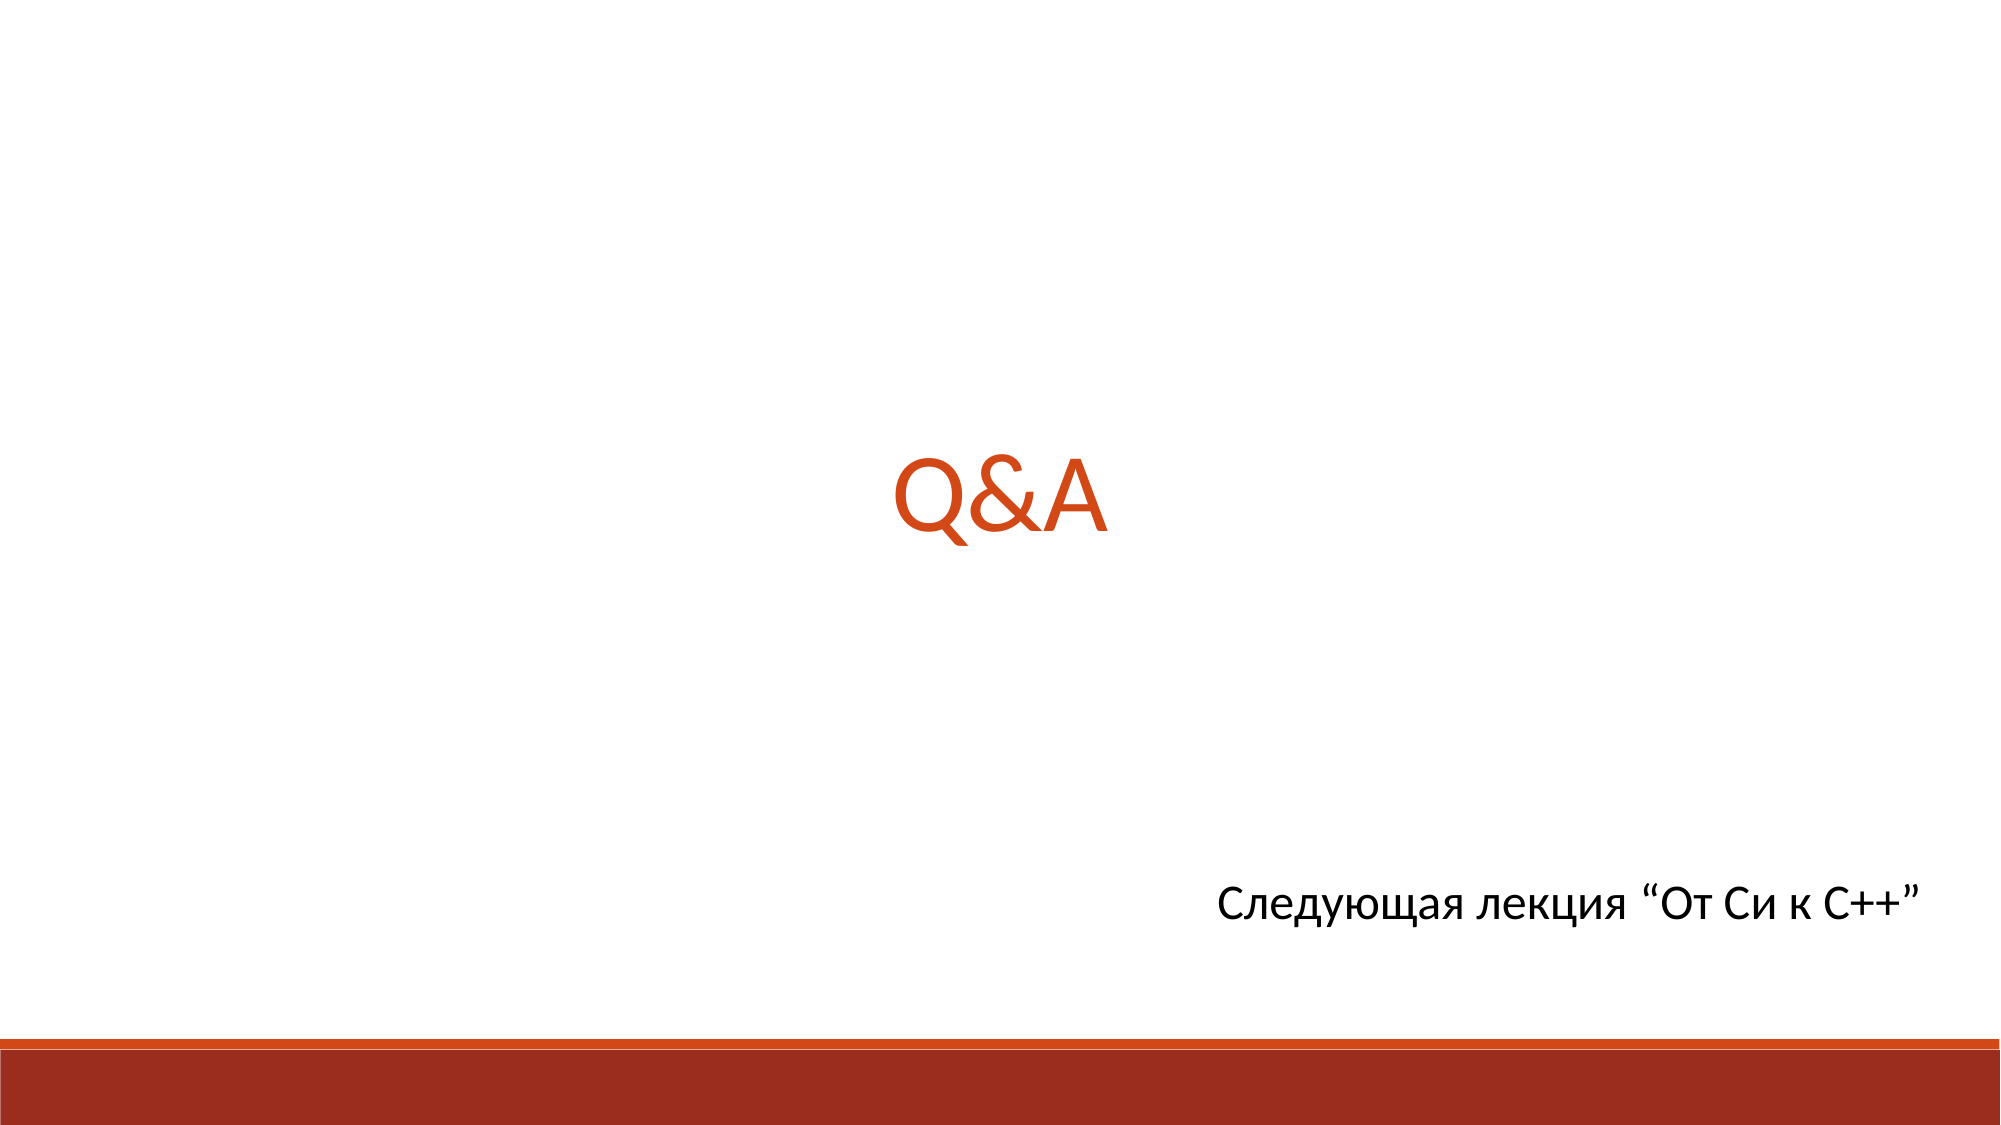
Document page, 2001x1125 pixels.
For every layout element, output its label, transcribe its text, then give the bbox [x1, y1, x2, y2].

text_box Следующая лекция “От Си к С++” [1202, 862, 1971, 938]
text_box Q&A [876, 410, 1124, 561]
